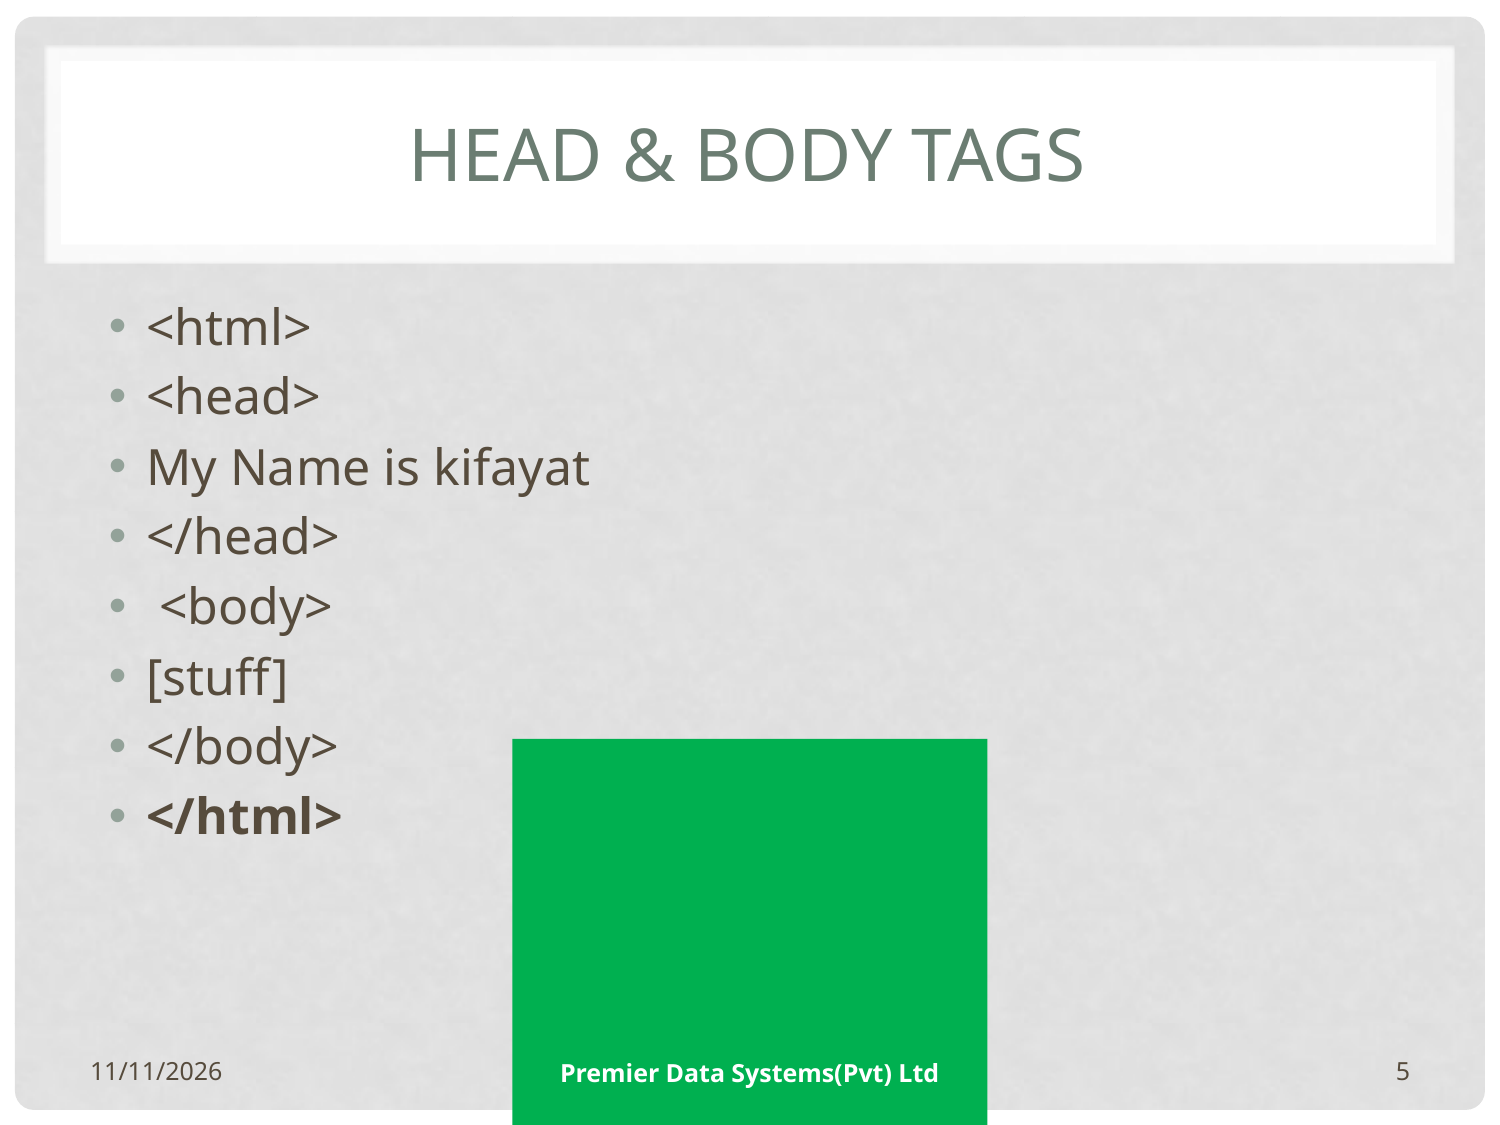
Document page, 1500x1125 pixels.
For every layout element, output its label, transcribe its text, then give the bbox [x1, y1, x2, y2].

slide_number 5 [1074, 1042, 1425, 1103]
title Head & body Tags [69, 66, 1425, 238]
footer Premier Data Systems(Pvt) Ltd [512, 738, 988, 1125]
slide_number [75, 1042, 425, 1103]
list <html> <head> My Name is kifayat </head> <body> [stuff] </body> </html> [75, 287, 1425, 1005]
